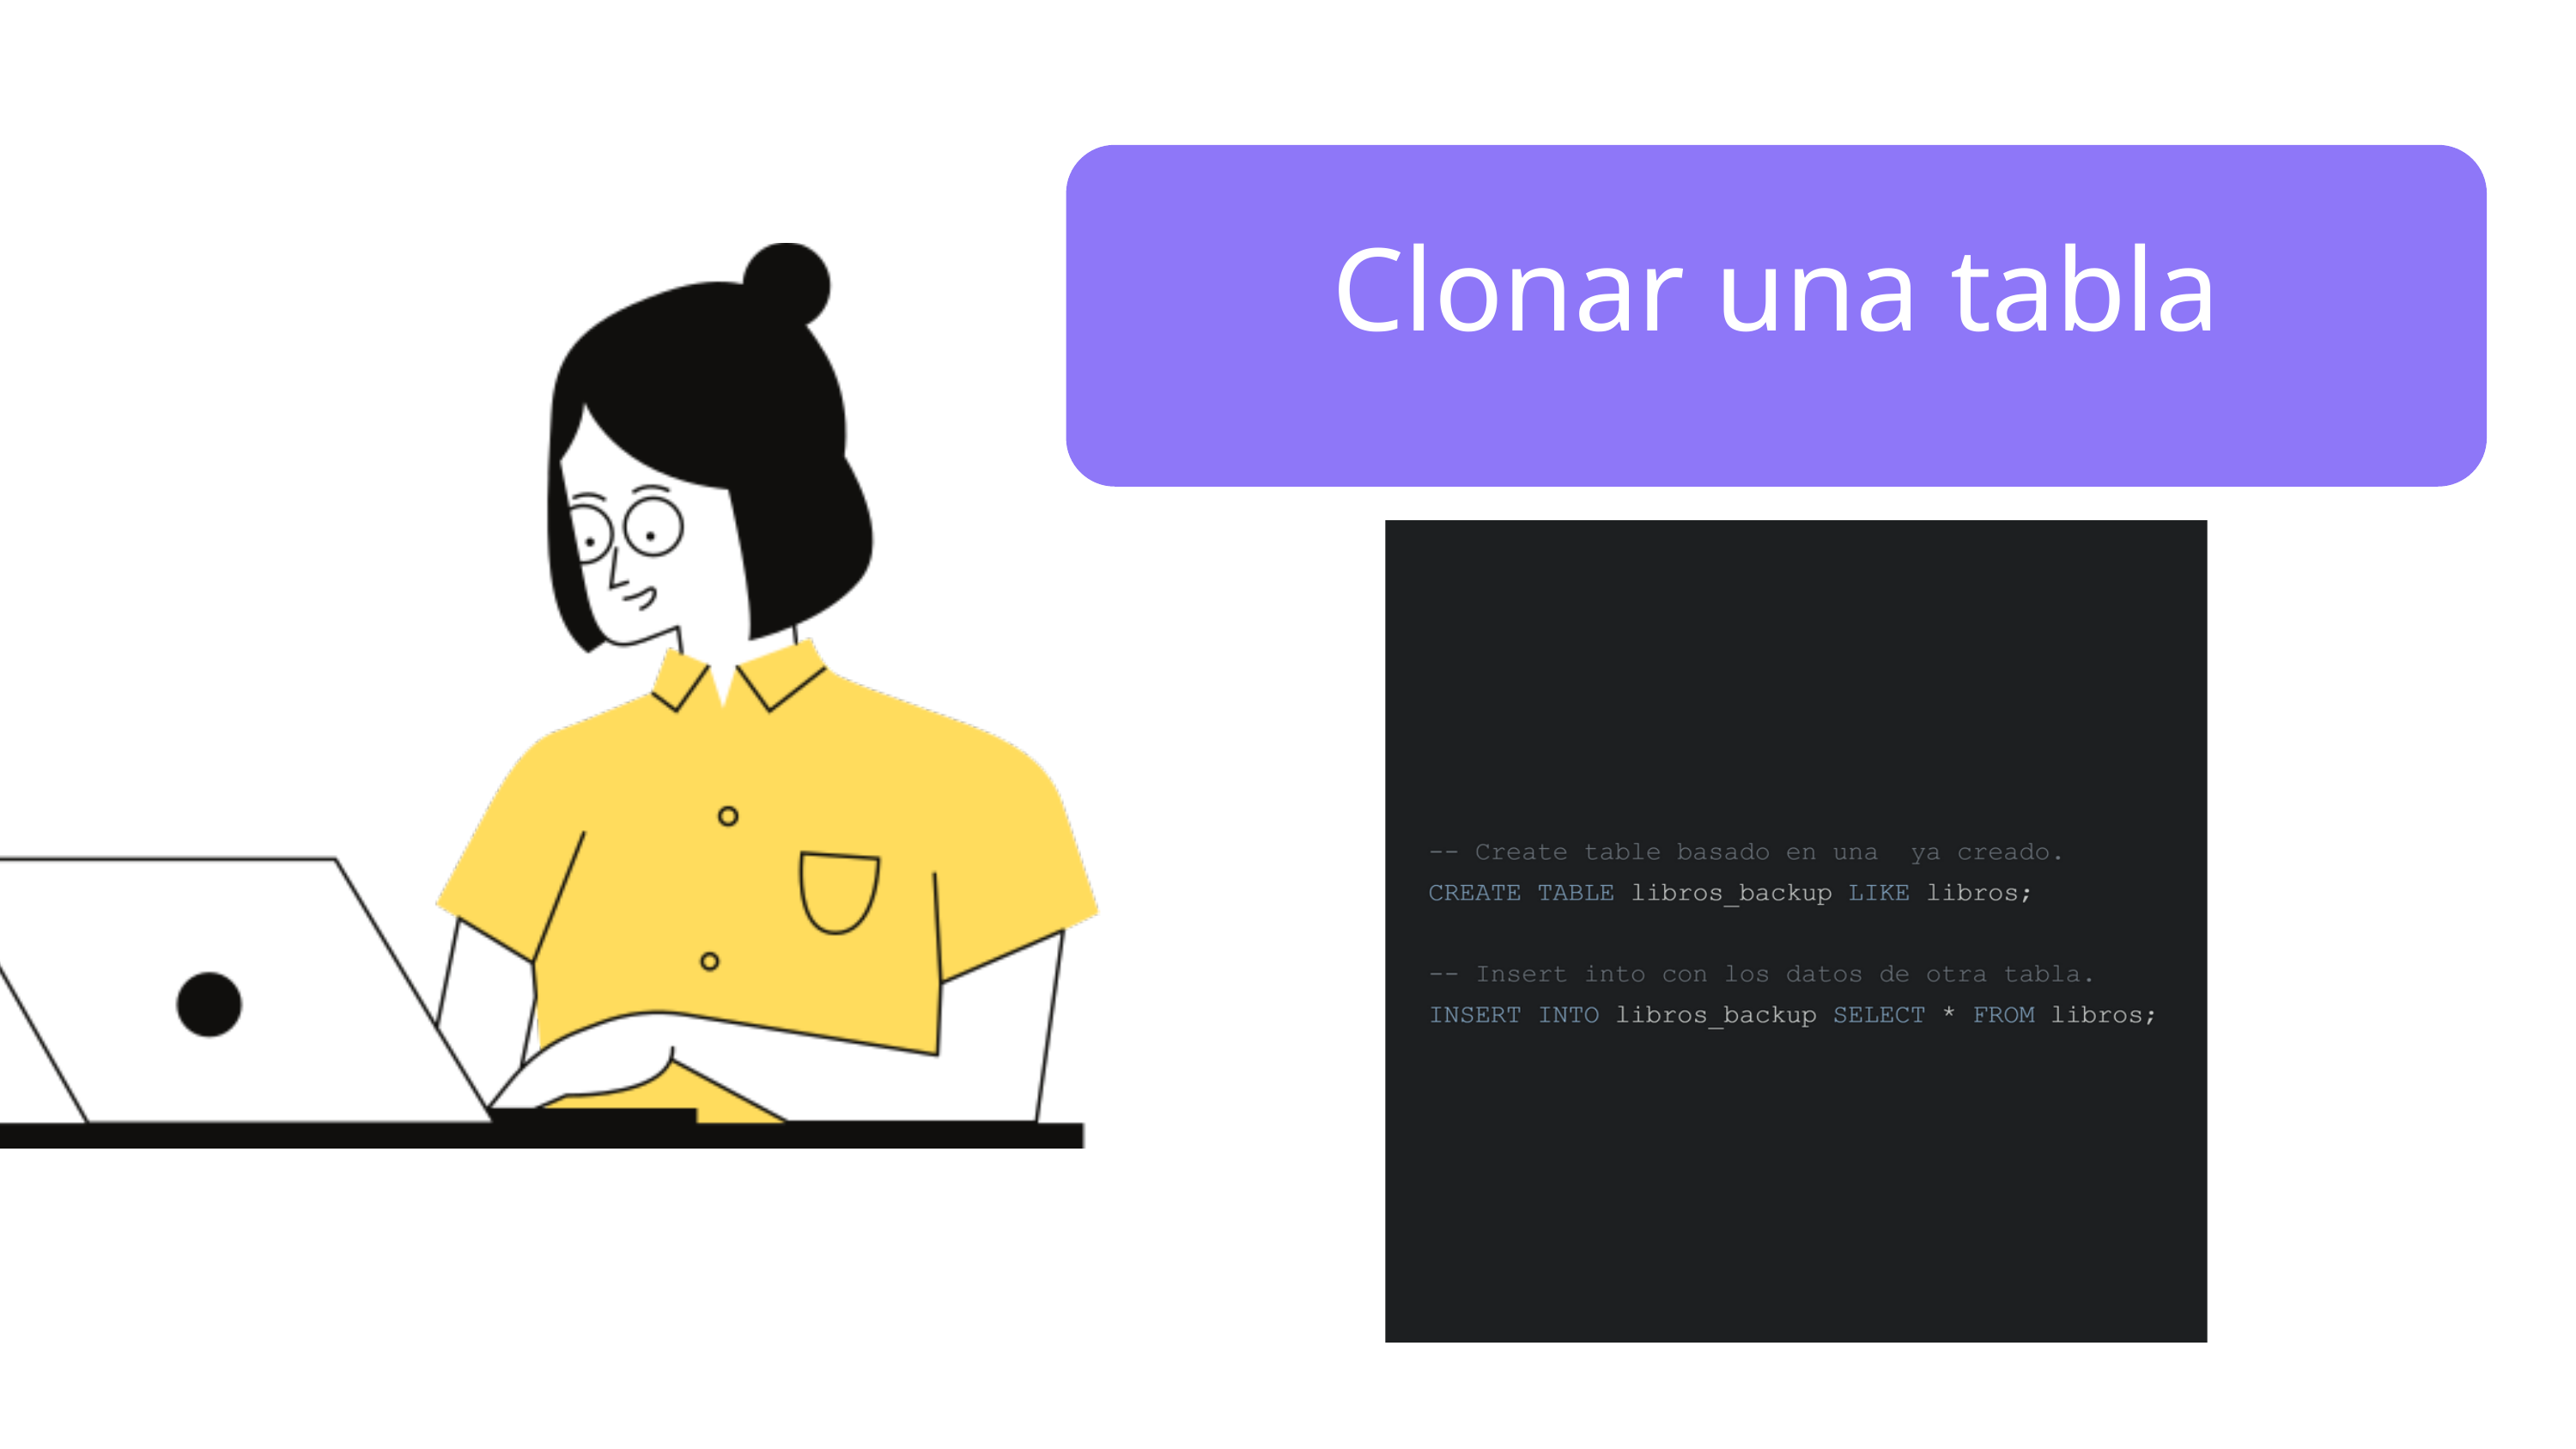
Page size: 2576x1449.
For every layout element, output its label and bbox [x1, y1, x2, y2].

text_box [1385, 520, 2208, 1343]
text_box [0, 243, 1101, 1149]
text_box [1066, 144, 2488, 487]
